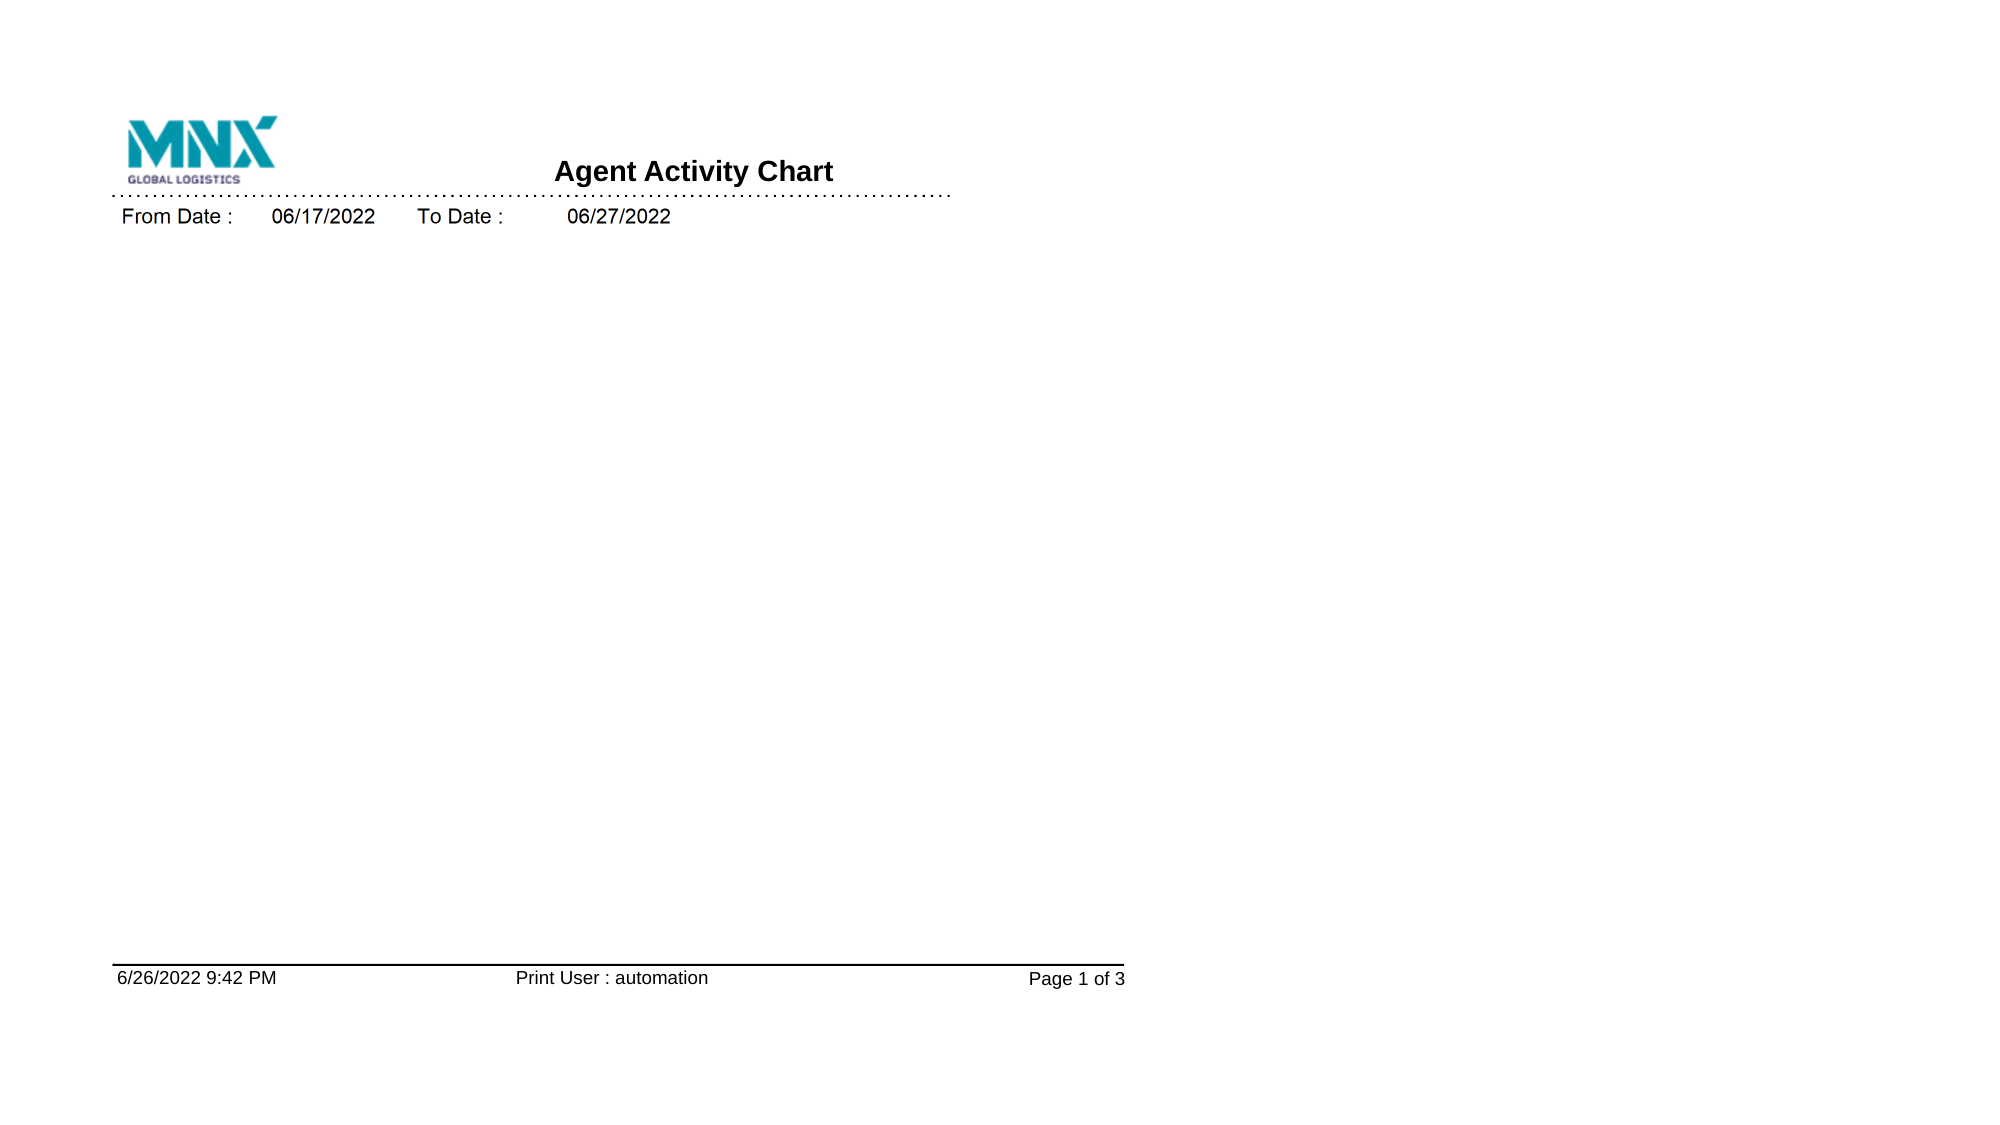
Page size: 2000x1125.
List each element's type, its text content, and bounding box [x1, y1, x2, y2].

text_box Print User : automation [431, 966, 793, 1004]
picture [114, 112, 325, 186]
text_box Agent Activity Chart [349, 147, 1039, 190]
text_box 6/26/2022 9:42 PM [117, 966, 371, 1003]
picture [116, 199, 713, 238]
text_box Page 1 of 3 [914, 966, 1126, 1003]
